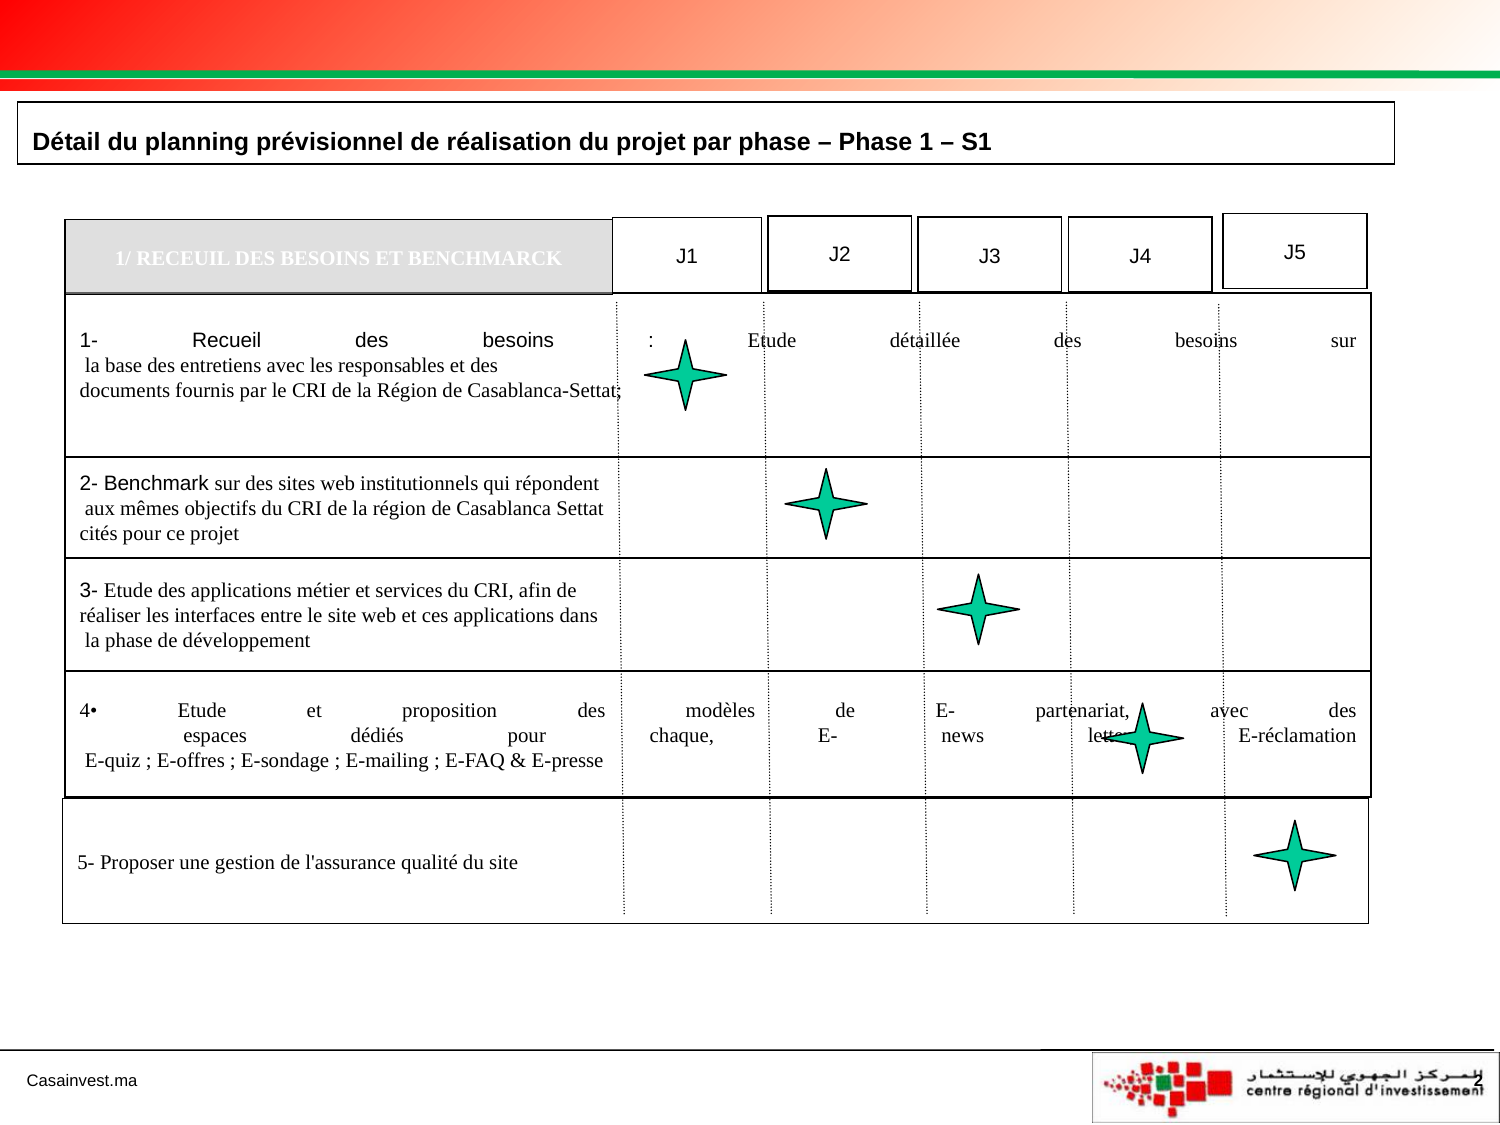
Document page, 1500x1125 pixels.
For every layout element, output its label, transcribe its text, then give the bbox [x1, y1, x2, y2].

text_box 1/ RECEUIL DES BESOINS ET BENCHMARCK [64, 219, 613, 295]
text_box 5- Proposer une gestion de l'assurance qualité du site [62, 798, 1369, 924]
text_box J3 [917, 217, 1062, 293]
text_box [644, 339, 727, 411]
text_box [937, 574, 1020, 645]
text_box 1- Recueil des besoins : Etude détaillée des besoins sur la base des entretiens avec les responsables et des documents fournis par le CRI de la Région de Casablanca-Settat; [64, 292, 1372, 457]
text_box 2- Benchmark sur des sites web institutionnels qui répondent aux mêmes objectifs du CRI de la région de Casablanca Settat cités pour ce projet [64, 457, 1372, 558]
slide_number 2 [1422, 1062, 1499, 1125]
text_box J2 [767, 215, 912, 291]
picture [1092, 1052, 1500, 1123]
text_box [1101, 703, 1184, 774]
text_box J4 [1068, 217, 1213, 293]
text_box J5 [1223, 213, 1367, 289]
text_box J1 [612, 217, 762, 293]
text_box Détail du planning prévisionnel de réalisation du projet par phase – Phase 1 – S1 [17, 101, 1395, 164]
text_box [1253, 820, 1336, 891]
text_box 3- Etude des applications métier et services du CRI, afin de réaliser les interfaces entre le site web et ces applications dans la phase de développement [64, 558, 1372, 671]
text_box 4• Etude et proposition des modèles de E- partenariat, avec des espaces dédiés pour chaque, E- news letter, E-réclamation E-quiz ; E-offres ; E-sondage ; E-mailing ; E-FAQ & E-presse [64, 671, 1372, 797]
text_box [785, 468, 868, 540]
